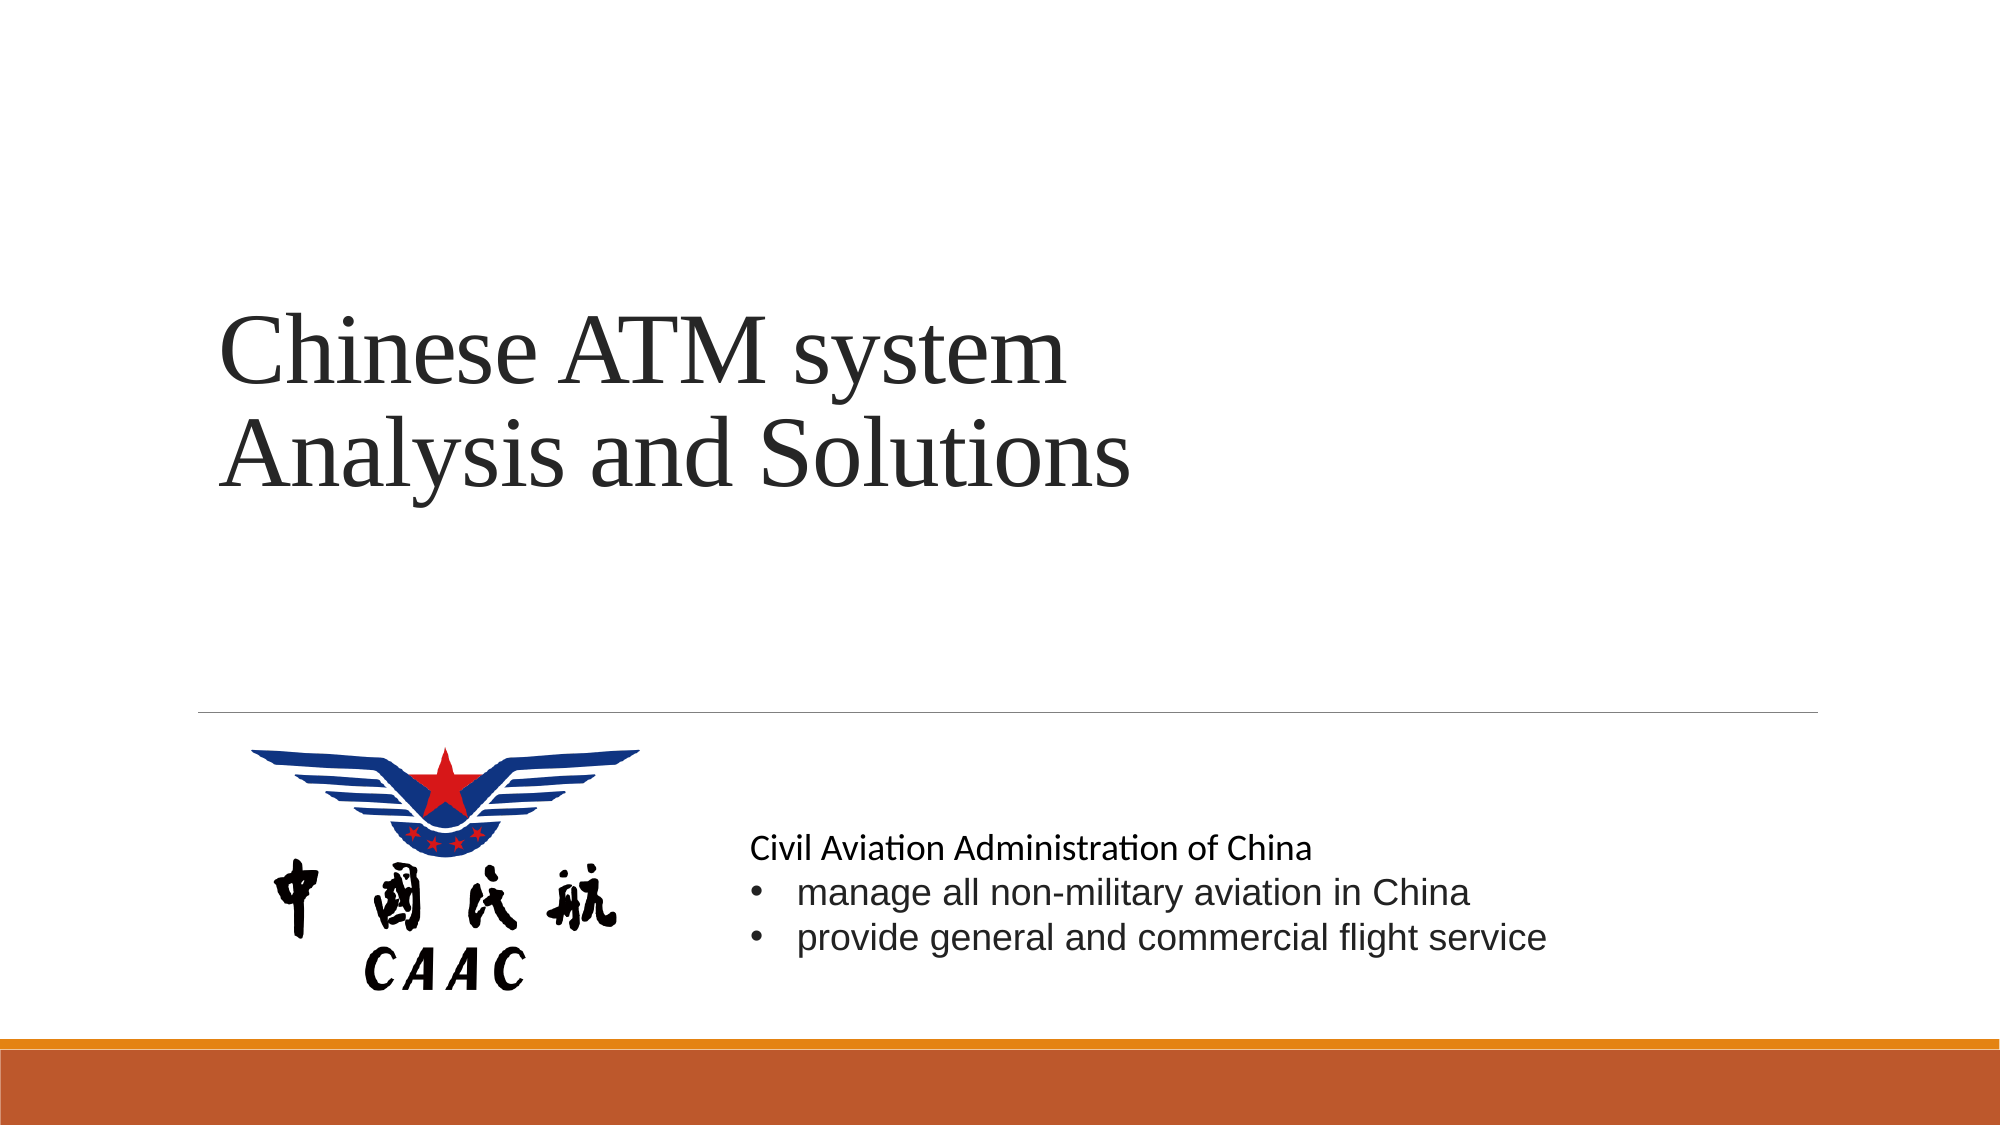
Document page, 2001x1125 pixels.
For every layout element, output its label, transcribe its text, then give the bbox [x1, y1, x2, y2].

picture [244, 742, 646, 994]
title Chinese ATM system Analysis and Solutions [204, 292, 1511, 515]
text_box Civil Aviation Administration of China manage all non-military aviation in China provide general and commercial flight service [735, 815, 1736, 965]
